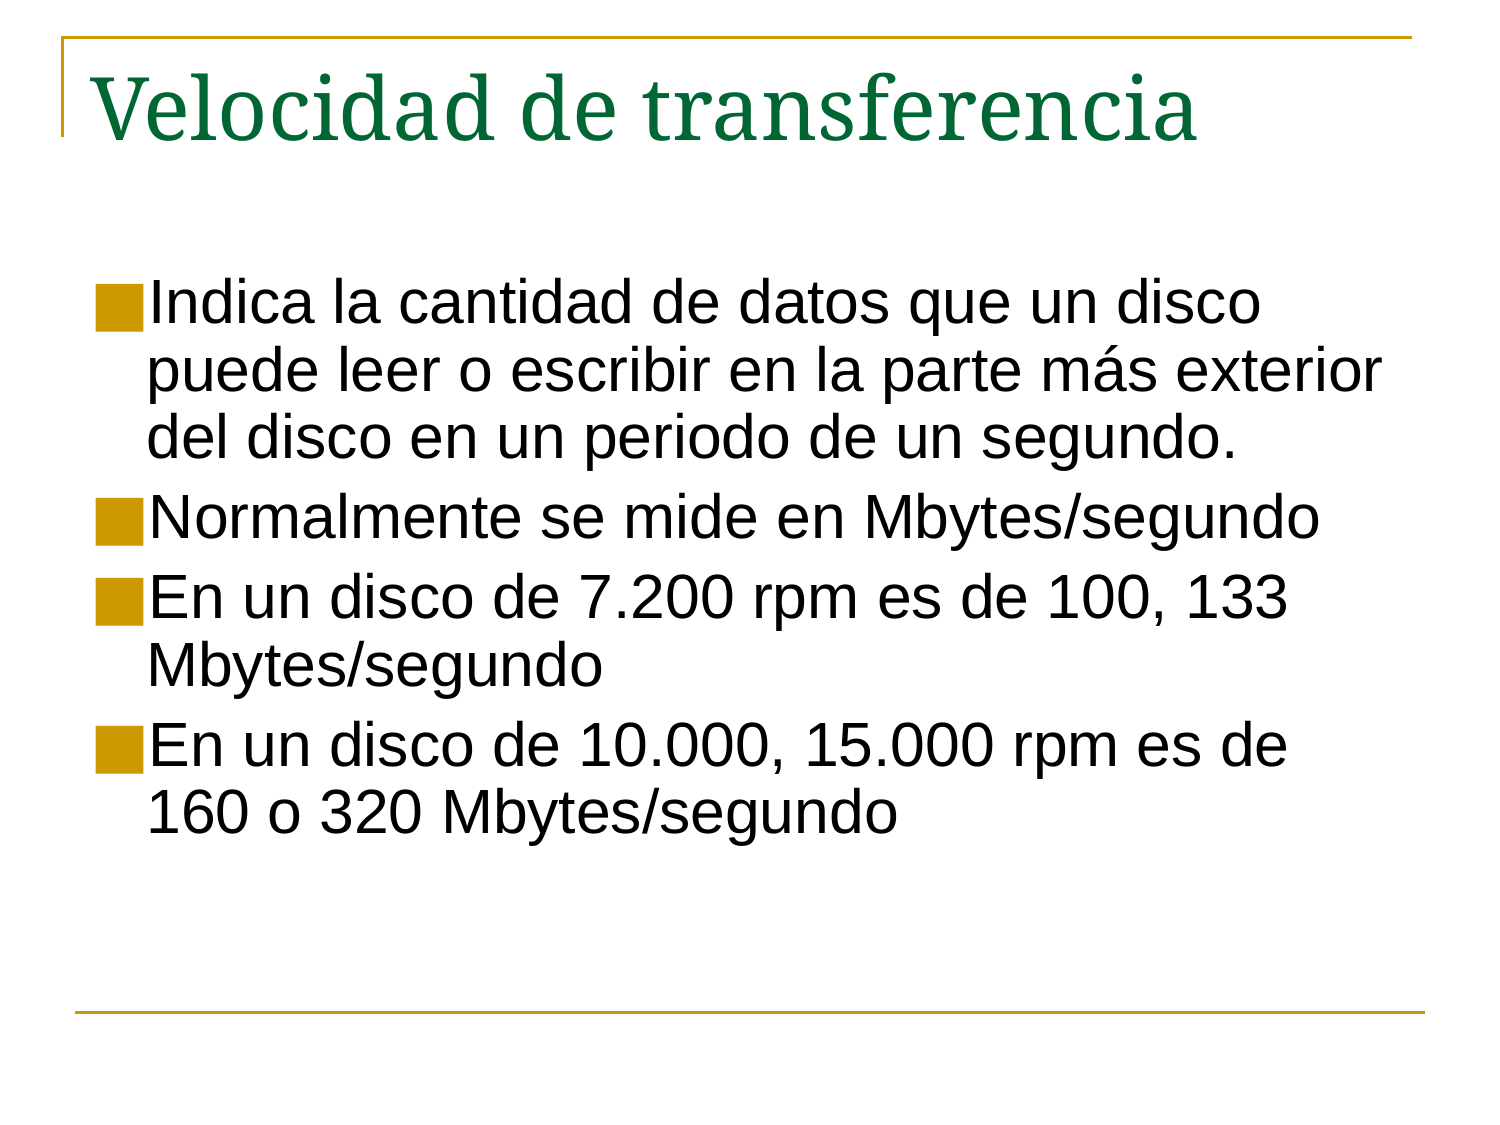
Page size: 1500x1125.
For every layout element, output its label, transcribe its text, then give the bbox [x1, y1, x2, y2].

title Velocidad de transferencia [75, 45, 1425, 233]
list Indica la cantidad de datos que un disco puede leer o escribir en la parte más exterior del disco en un periodo de un segundo. Normalmente se mide en Mbytes/segundo En un disco de 7.200 rpm es de 100, 133 Mbytes/segundo En un disco de 10.000, 15.000 rpm es de 160 o 320 Mbytes/segundo [75, 262, 1425, 1006]
